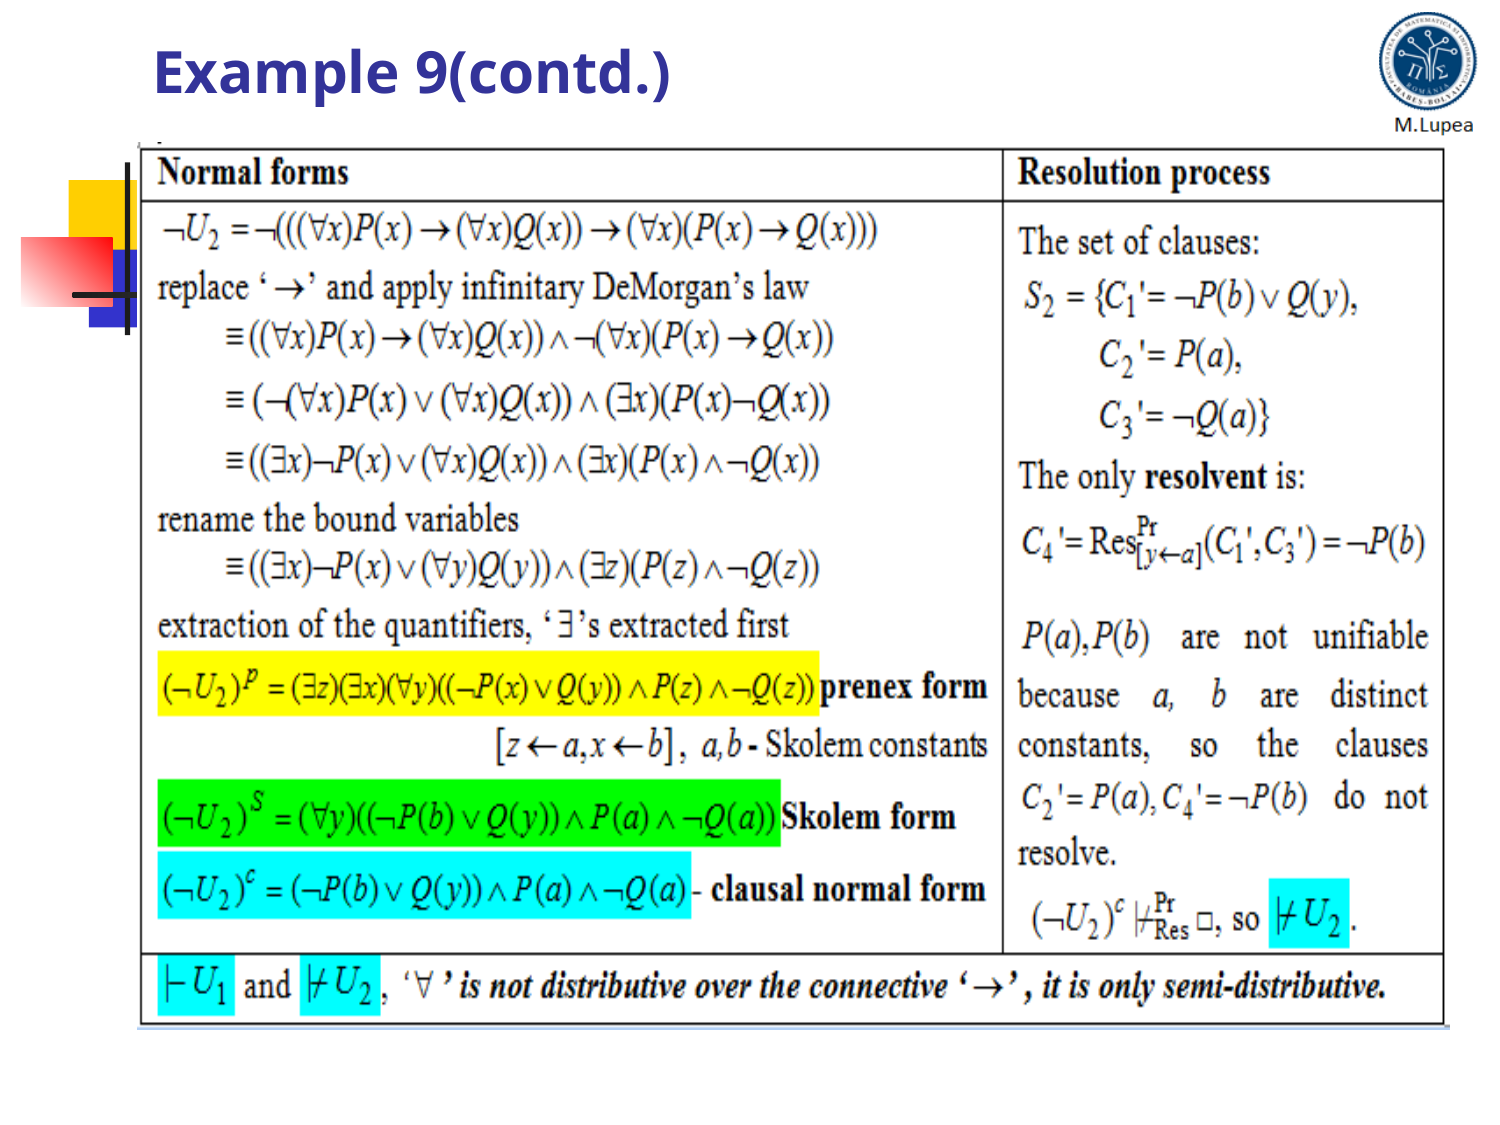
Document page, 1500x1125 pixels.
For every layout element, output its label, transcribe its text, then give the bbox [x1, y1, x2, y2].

title Example 9(contd.) [137, 35, 1374, 113]
picture [137, 12, 1484, 1031]
